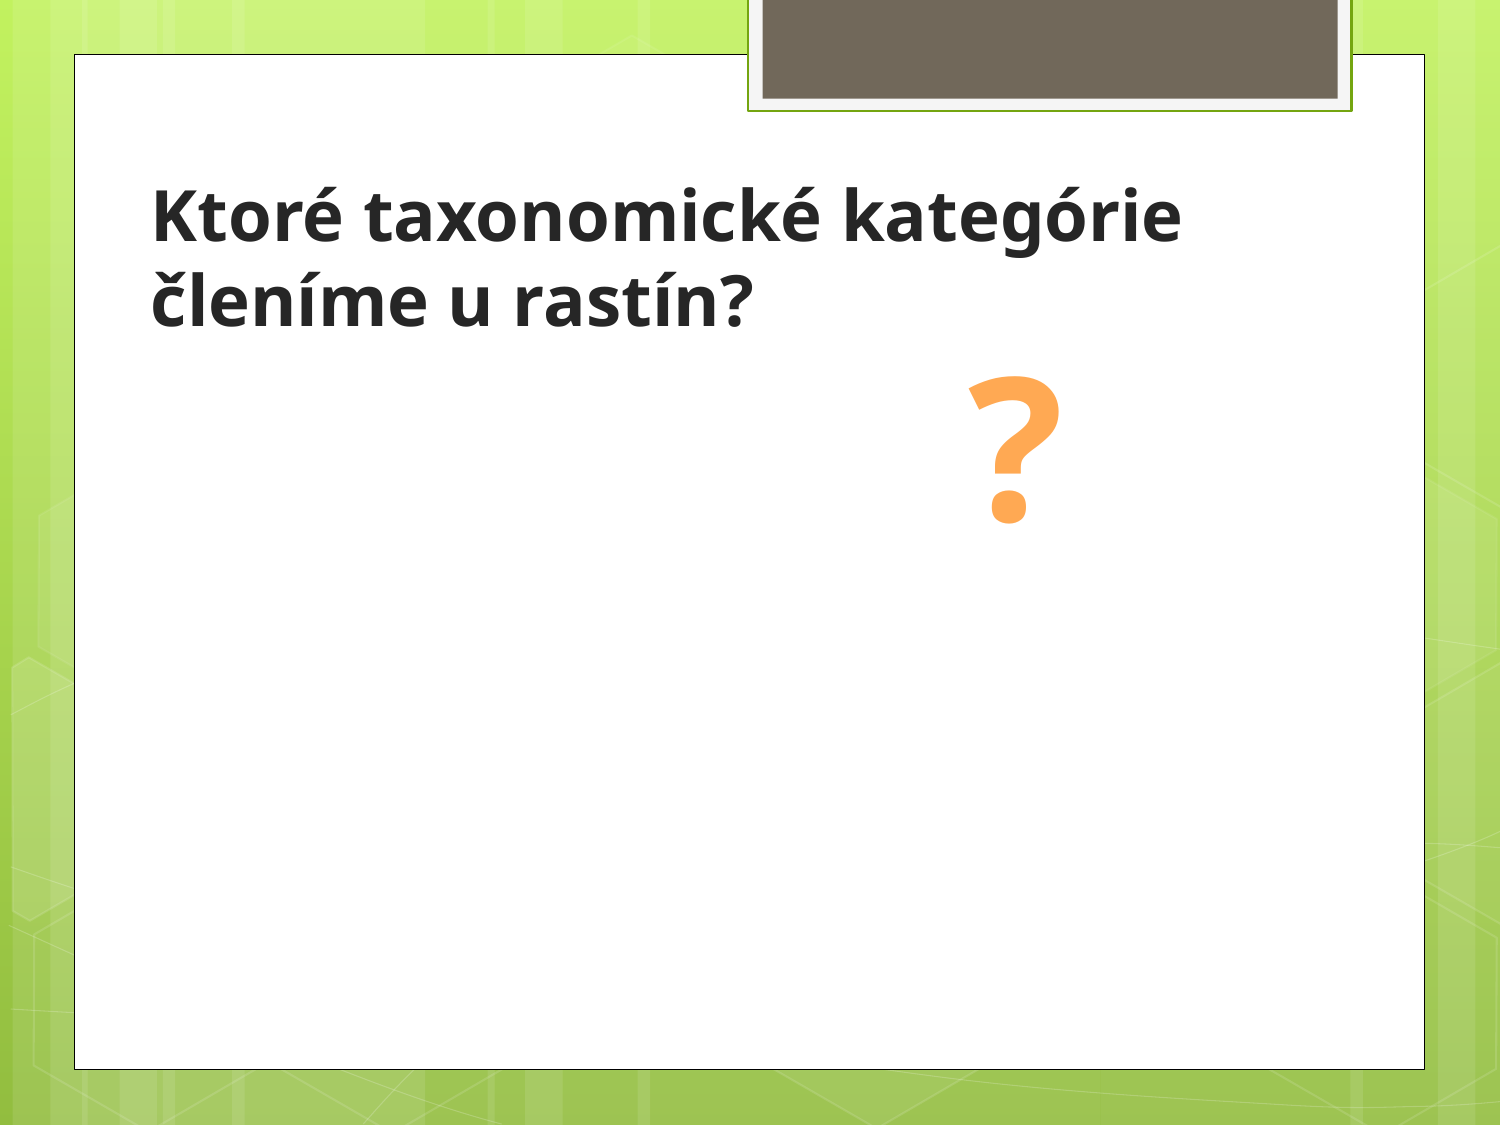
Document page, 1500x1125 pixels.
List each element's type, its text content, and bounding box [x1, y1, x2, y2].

title Ktoré taxonomické kategórie členíme u rastín? [135, 160, 1289, 349]
text_box ? [903, 314, 1129, 570]
